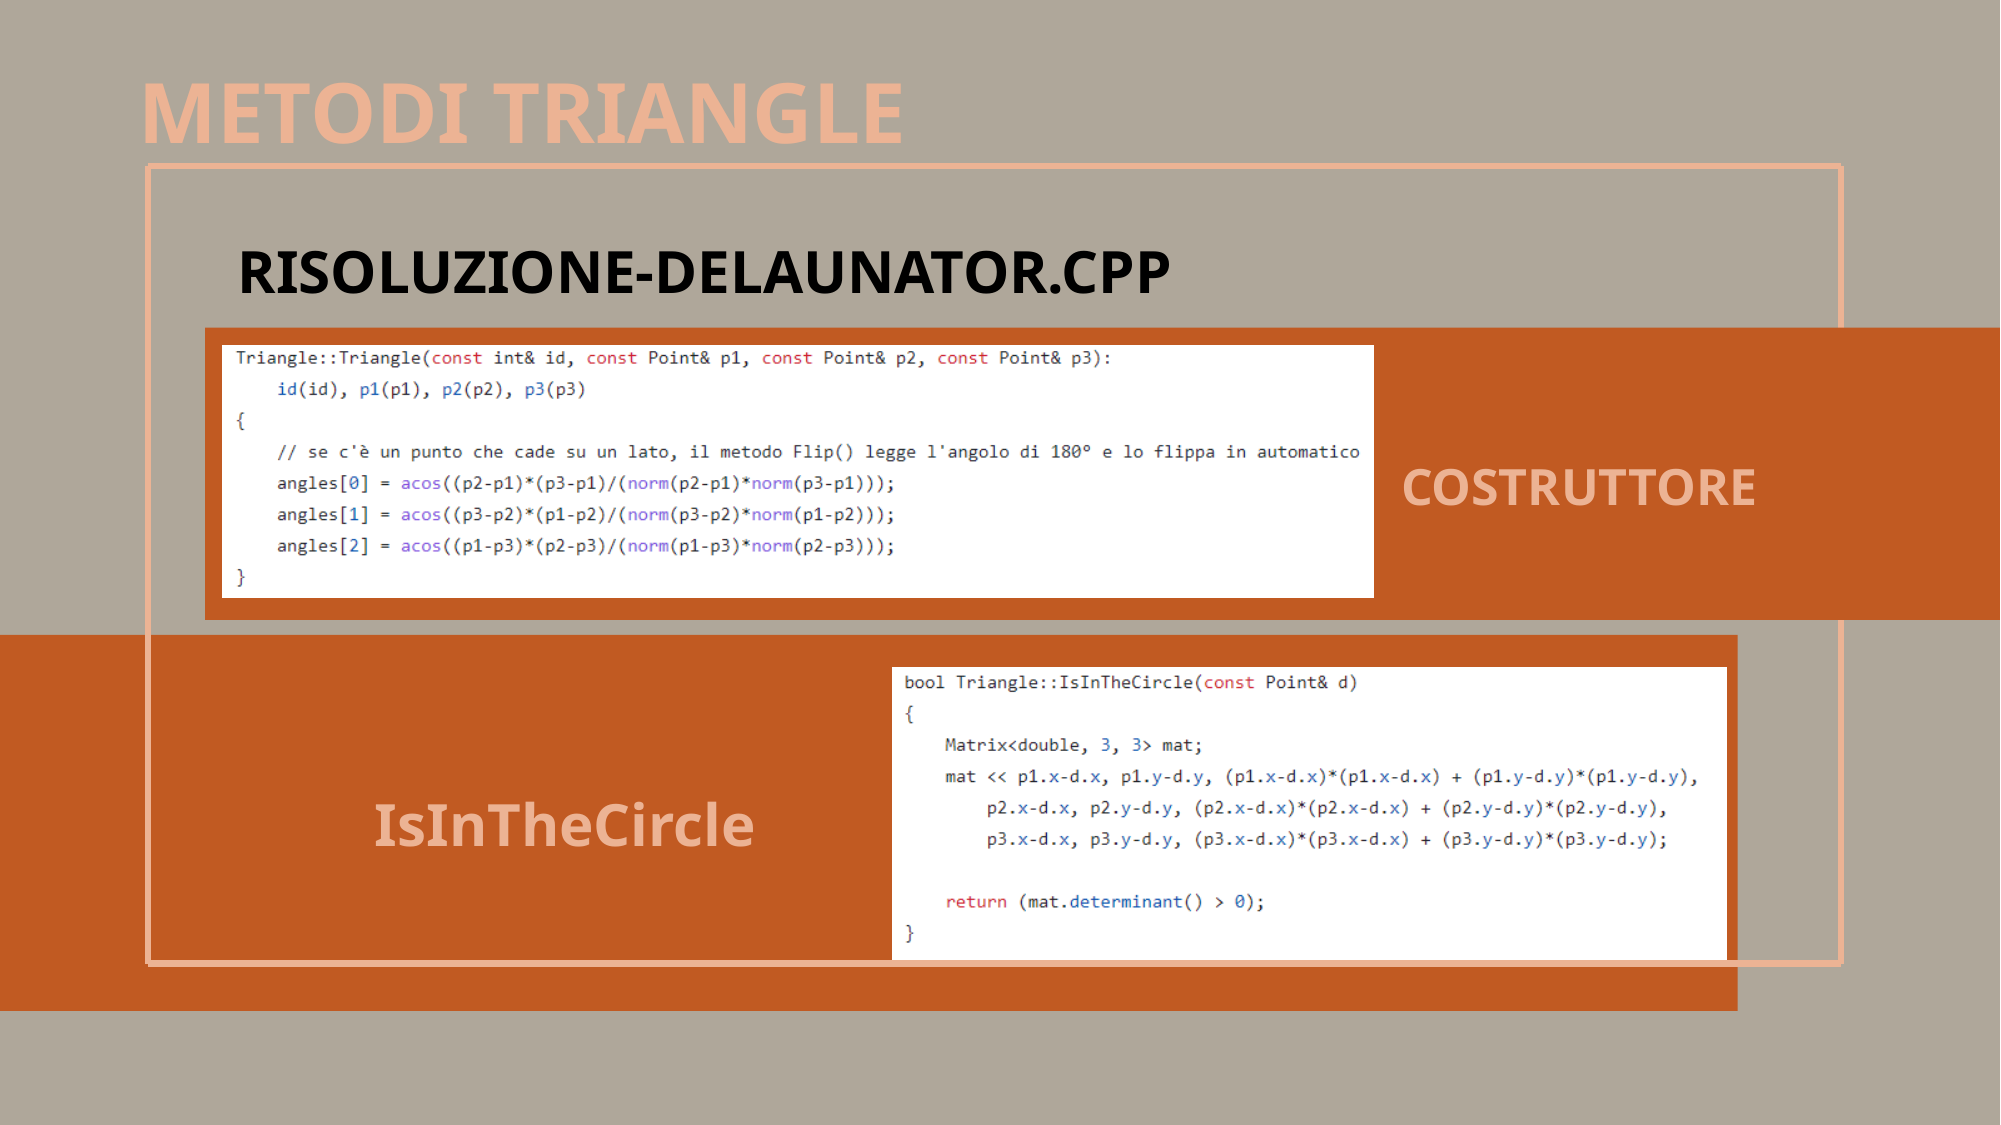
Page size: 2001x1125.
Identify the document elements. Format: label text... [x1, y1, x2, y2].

picture [222, 345, 1375, 599]
text_box RISOLUZIONE-DELAUNATOR.CPP [222, 213, 1727, 327]
text_box [1845, 327, 2000, 620]
text_box COSTRUTTORE [1386, 448, 1800, 524]
text_box METODI TRIANGLE [123, 53, 951, 169]
text_box [205, 327, 1836, 620]
picture [891, 667, 1727, 963]
text_box IsInTheCircle [359, 780, 773, 866]
text_box [0, 634, 1738, 1011]
